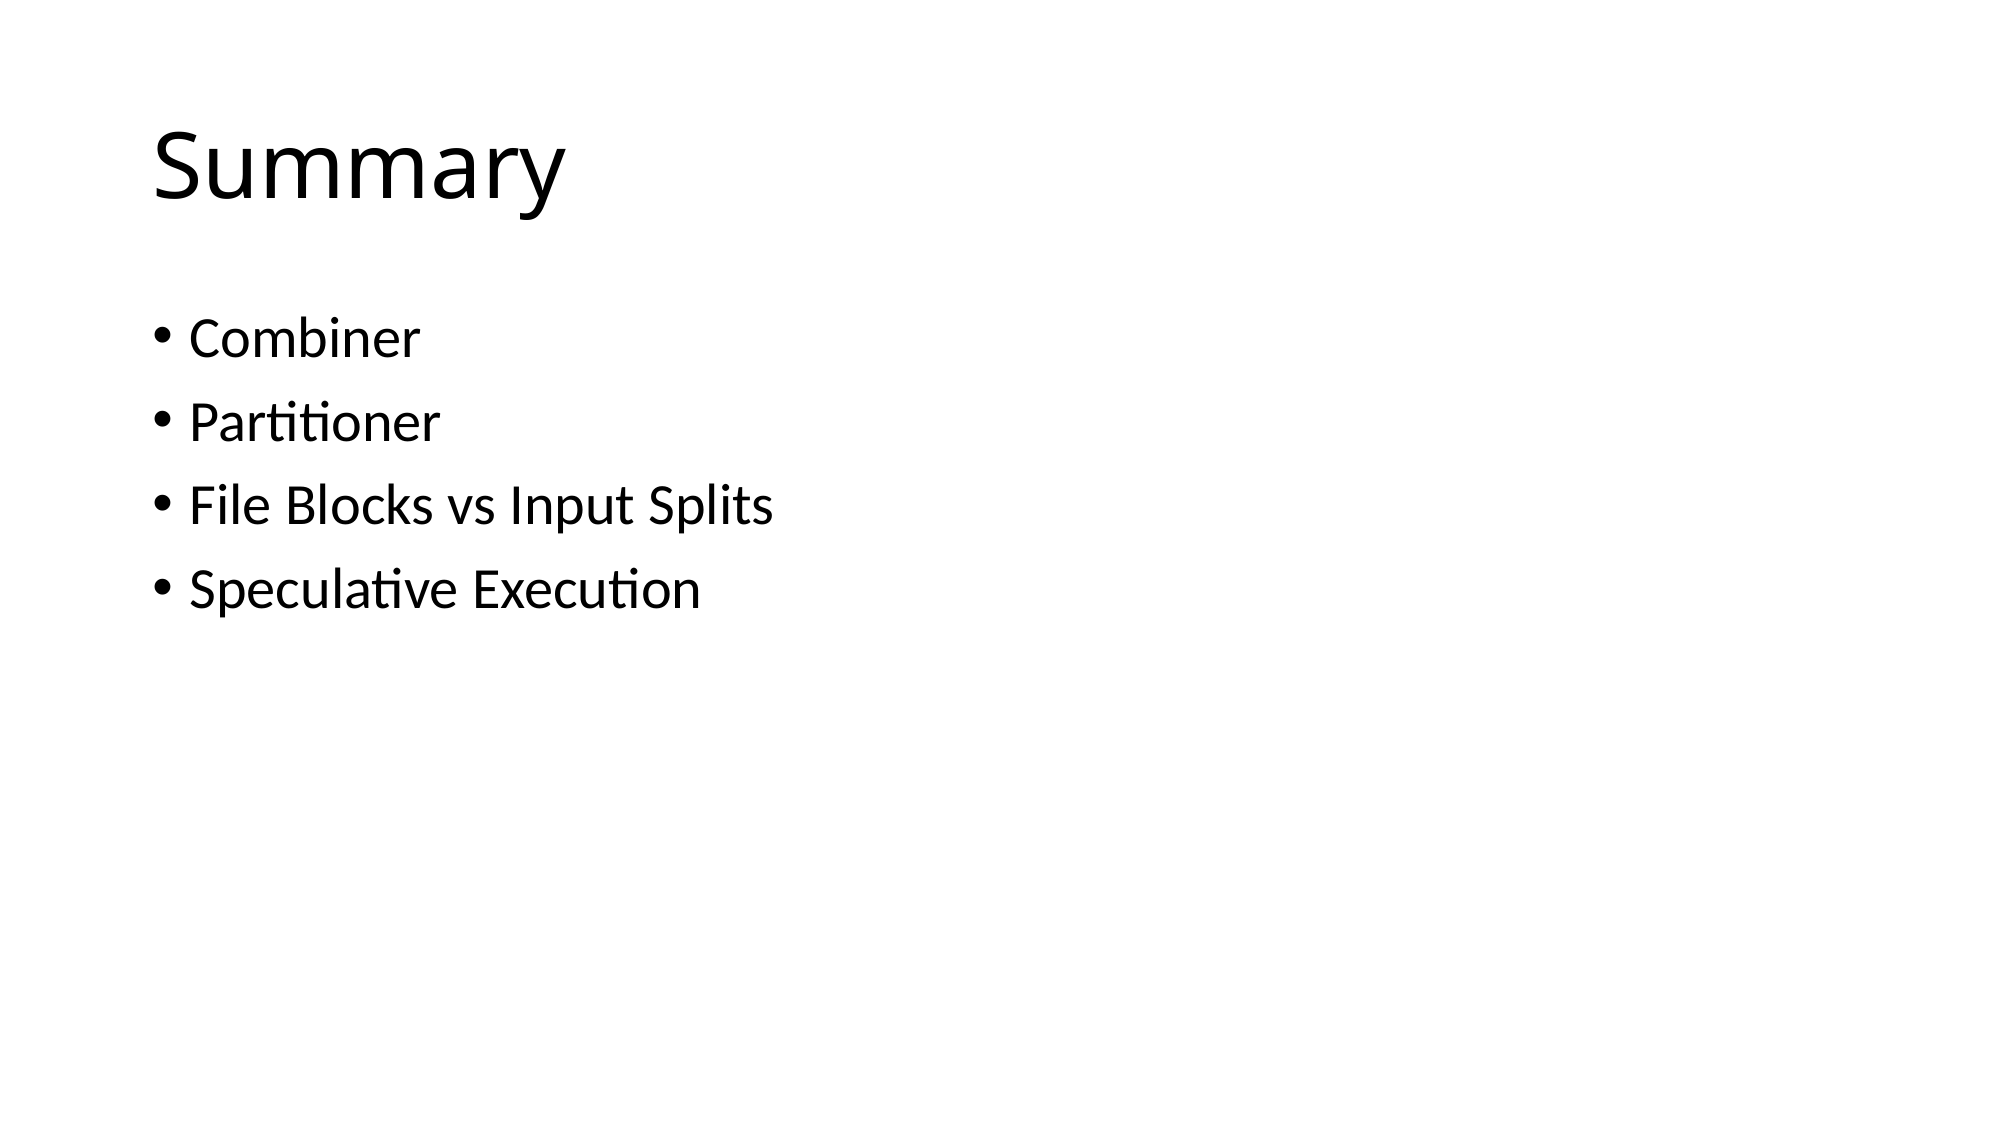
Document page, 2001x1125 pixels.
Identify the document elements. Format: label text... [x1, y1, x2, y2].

title Summary [137, 59, 1863, 278]
list Combiner Partitioner File Blocks vs Input Splits Speculative Execution [137, 299, 1863, 1014]
